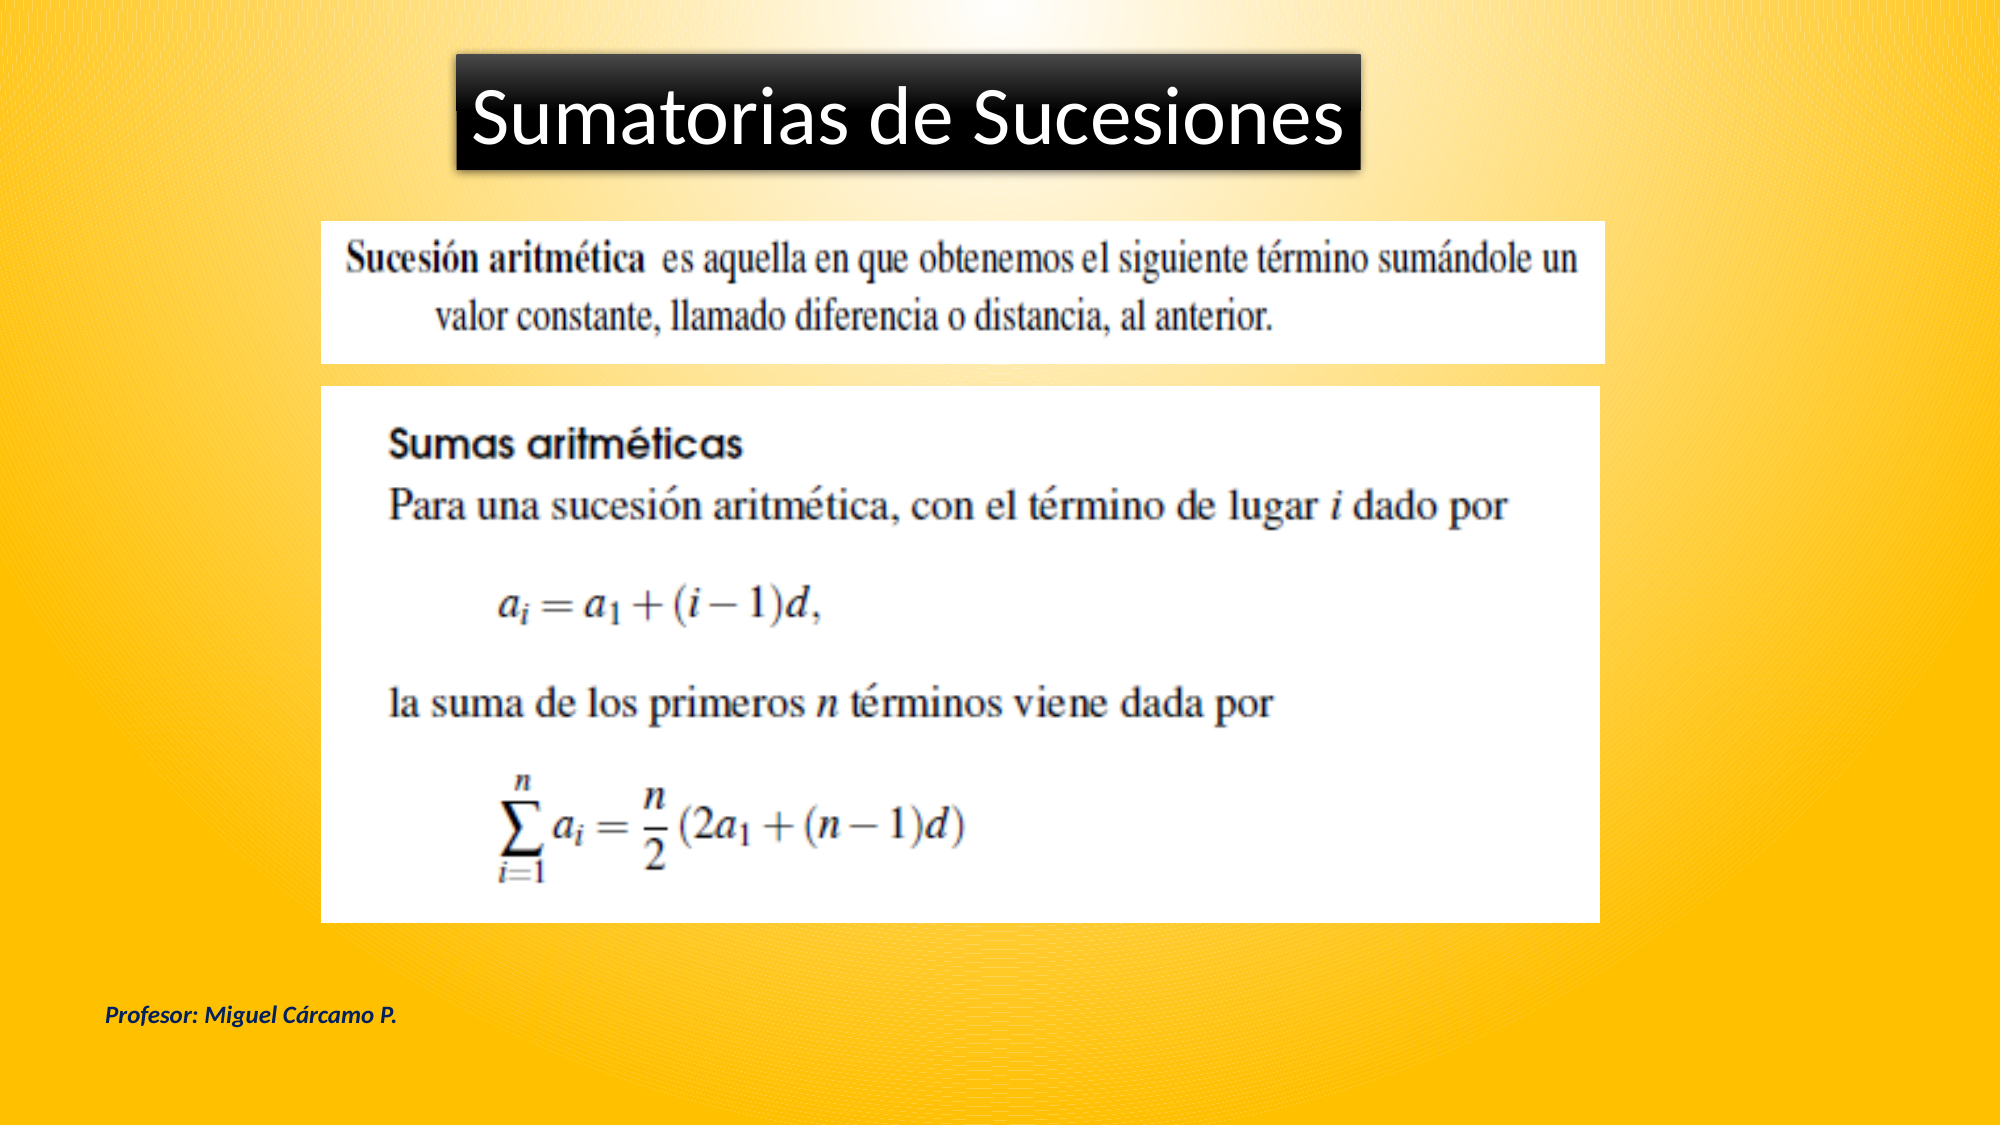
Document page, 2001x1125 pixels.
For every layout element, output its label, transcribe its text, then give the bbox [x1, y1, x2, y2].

picture [321, 386, 1600, 923]
picture [321, 221, 1605, 364]
text_box Sumatorias de Sucesiones [456, 54, 1361, 170]
